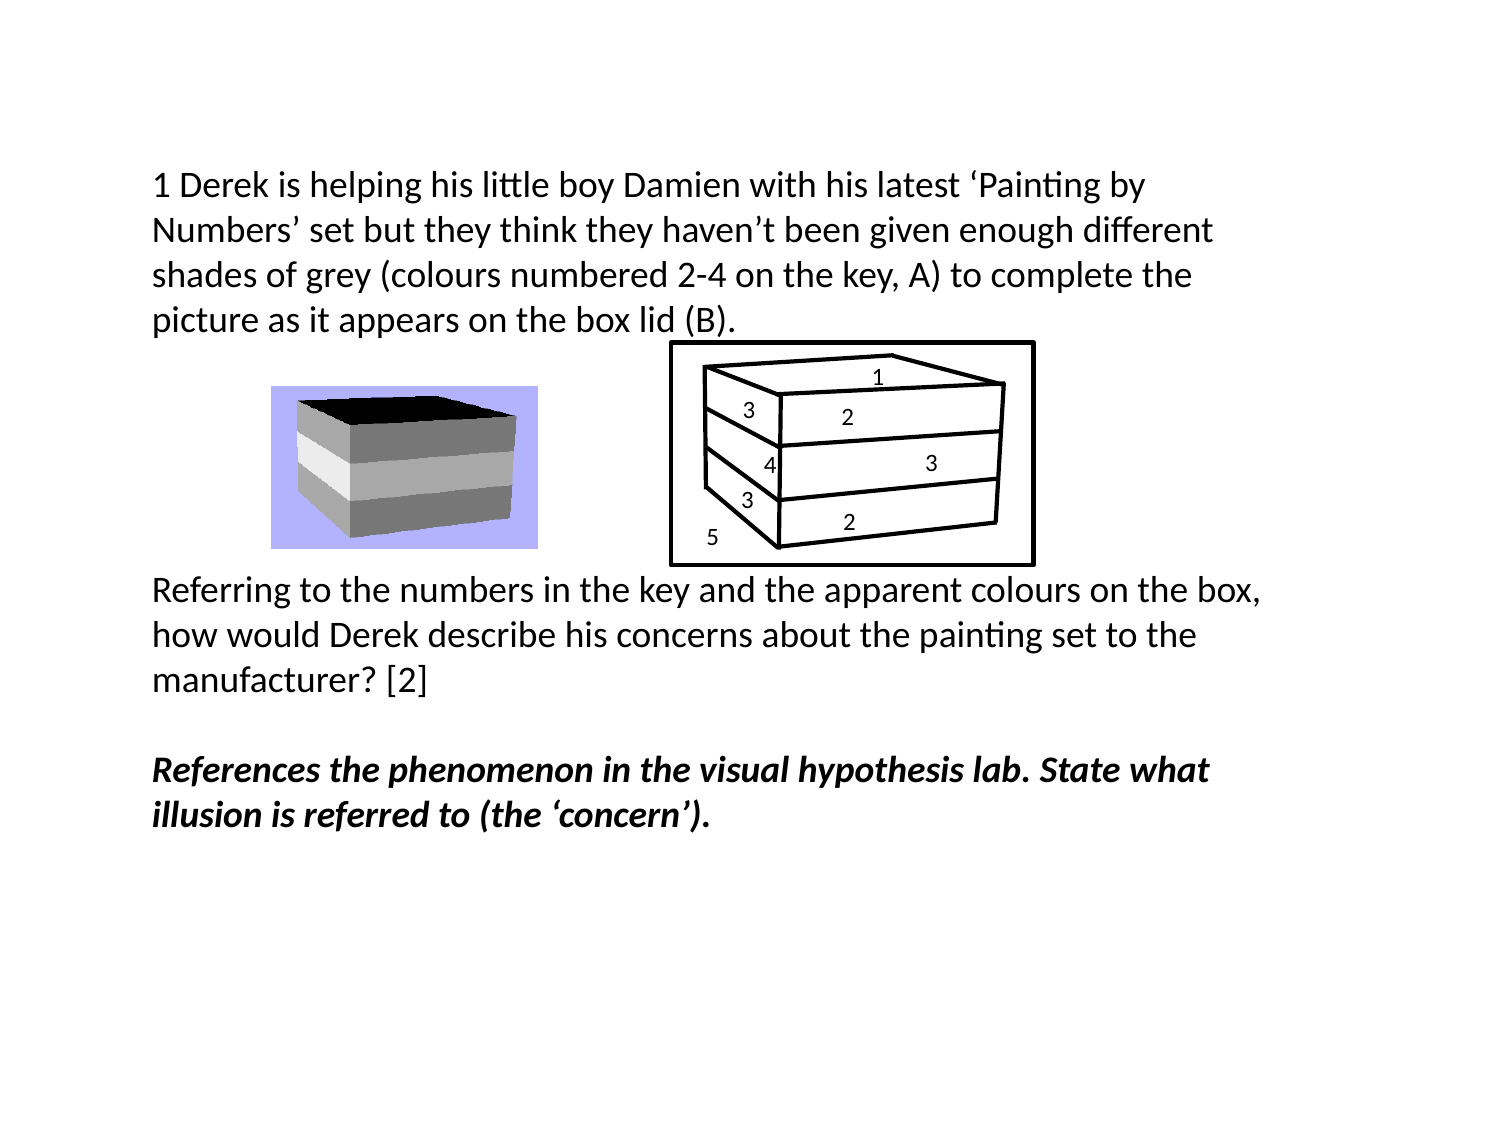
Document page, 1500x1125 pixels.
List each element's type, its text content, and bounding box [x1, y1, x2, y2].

text_box [669, 340, 1036, 567]
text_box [787, 522, 997, 547]
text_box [787, 430, 990, 447]
text_box 4 [787, 455, 792, 477]
text_box 2 [826, 403, 870, 429]
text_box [778, 395, 782, 550]
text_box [706, 487, 773, 548]
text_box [787, 383, 994, 395]
text_box 3 [910, 455, 953, 477]
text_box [995, 383, 1005, 523]
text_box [892, 355, 1006, 381]
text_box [712, 446, 773, 485]
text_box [712, 407, 773, 445]
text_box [787, 478, 990, 501]
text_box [704, 354, 893, 368]
picture [271, 386, 539, 549]
text_box 5 [691, 512, 735, 558]
text_box 2 [828, 509, 871, 520]
text_box 1 Derek is helping his little boy Damien with his latest ‘Painting by Numbers’ set but they think they haven’t been given enough different shades of grey (colours numbered 2-4 on the key, A) to complete the picture as it appears on the box lid (B). Referring to the numbers in the key and the apparent colours on the box, how would Derek describe his concerns about the painting set to the manufacturer? [2] References the phenomenon in the visual hypothesis lab. State what illusion is referred to (the ‘concern’). [137, 152, 1314, 843]
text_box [708, 366, 782, 397]
text_box 1 [856, 375, 887, 381]
